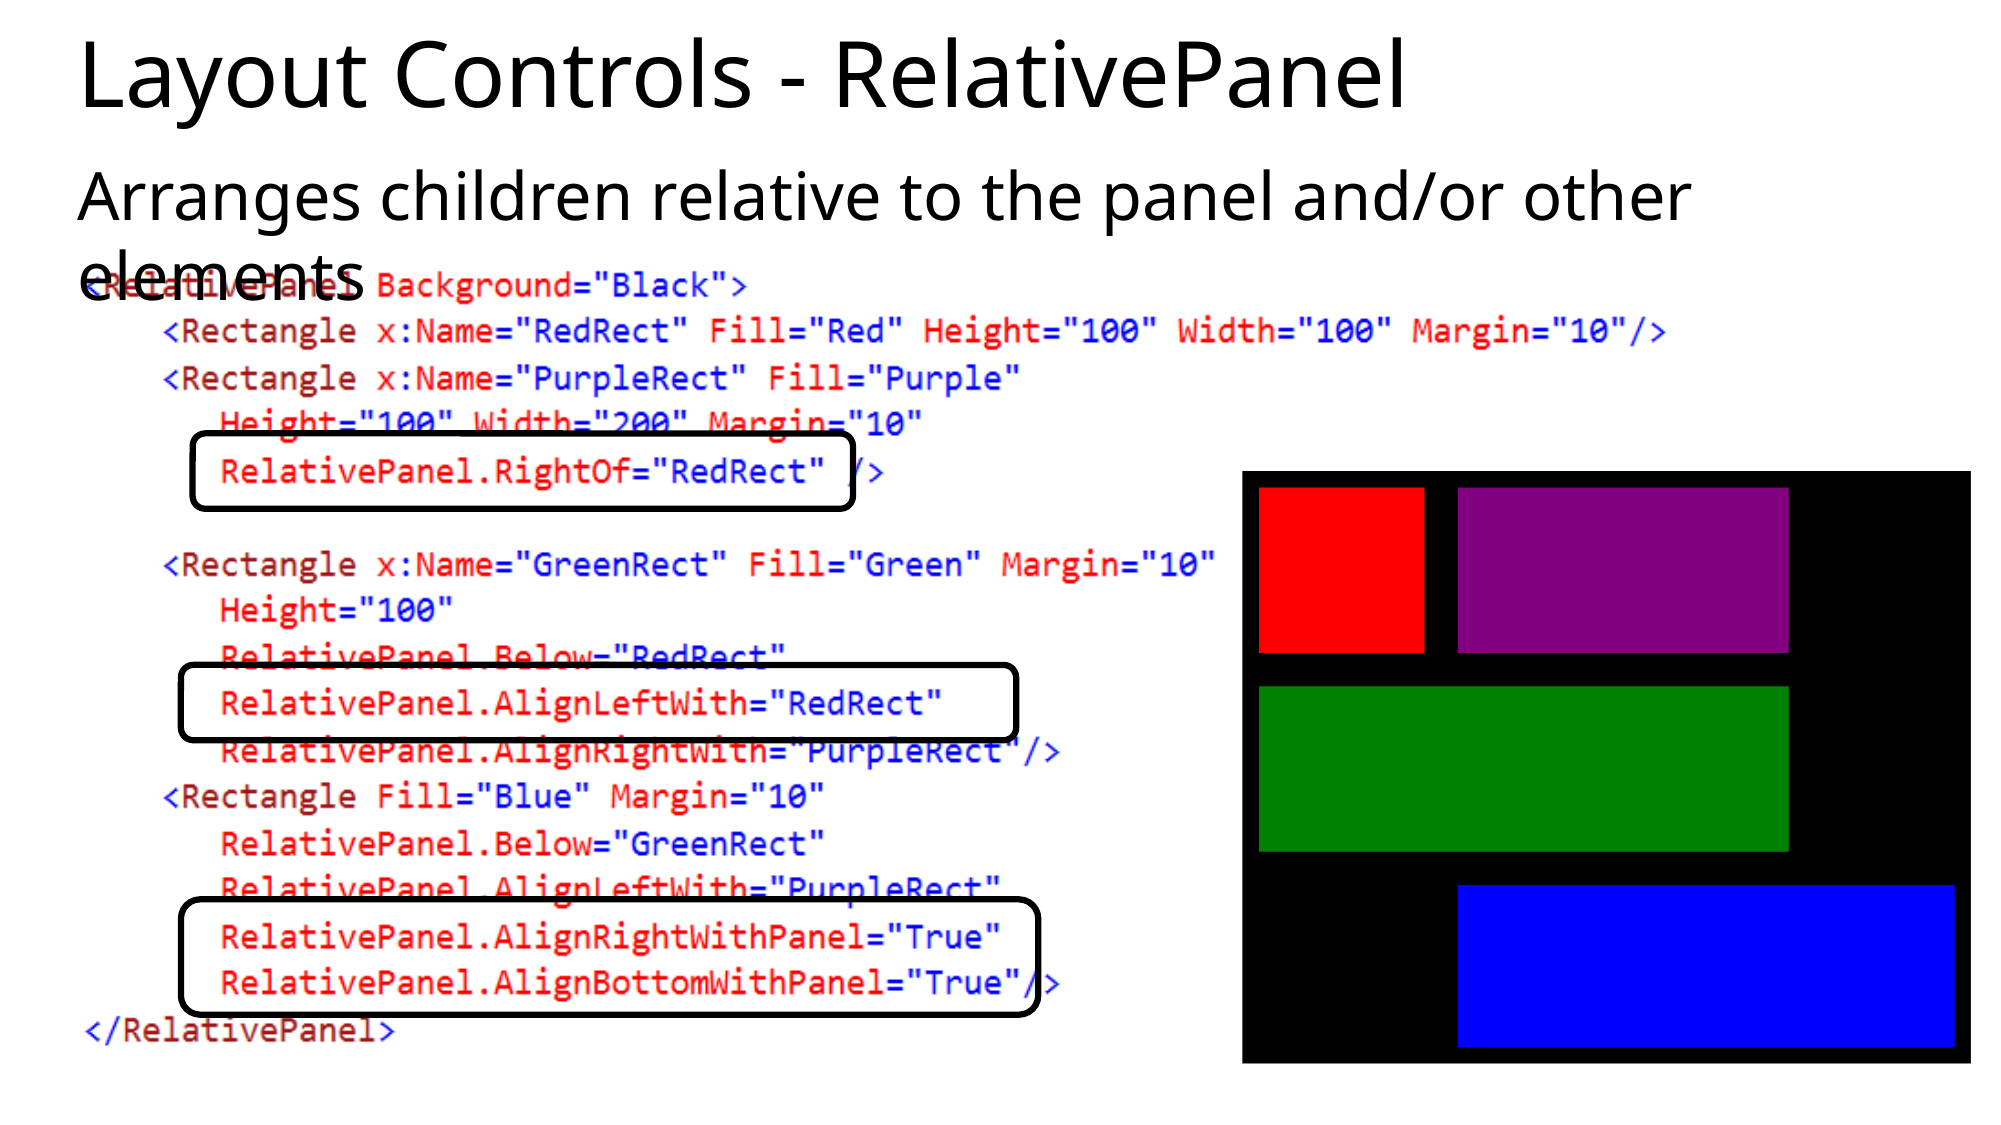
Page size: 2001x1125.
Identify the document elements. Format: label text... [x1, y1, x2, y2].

title Layout Controls - RelativePanel [62, 29, 1953, 146]
picture [61, 257, 1971, 1064]
list Arranges children relative to the panel and/or other elements [62, 146, 1971, 470]
